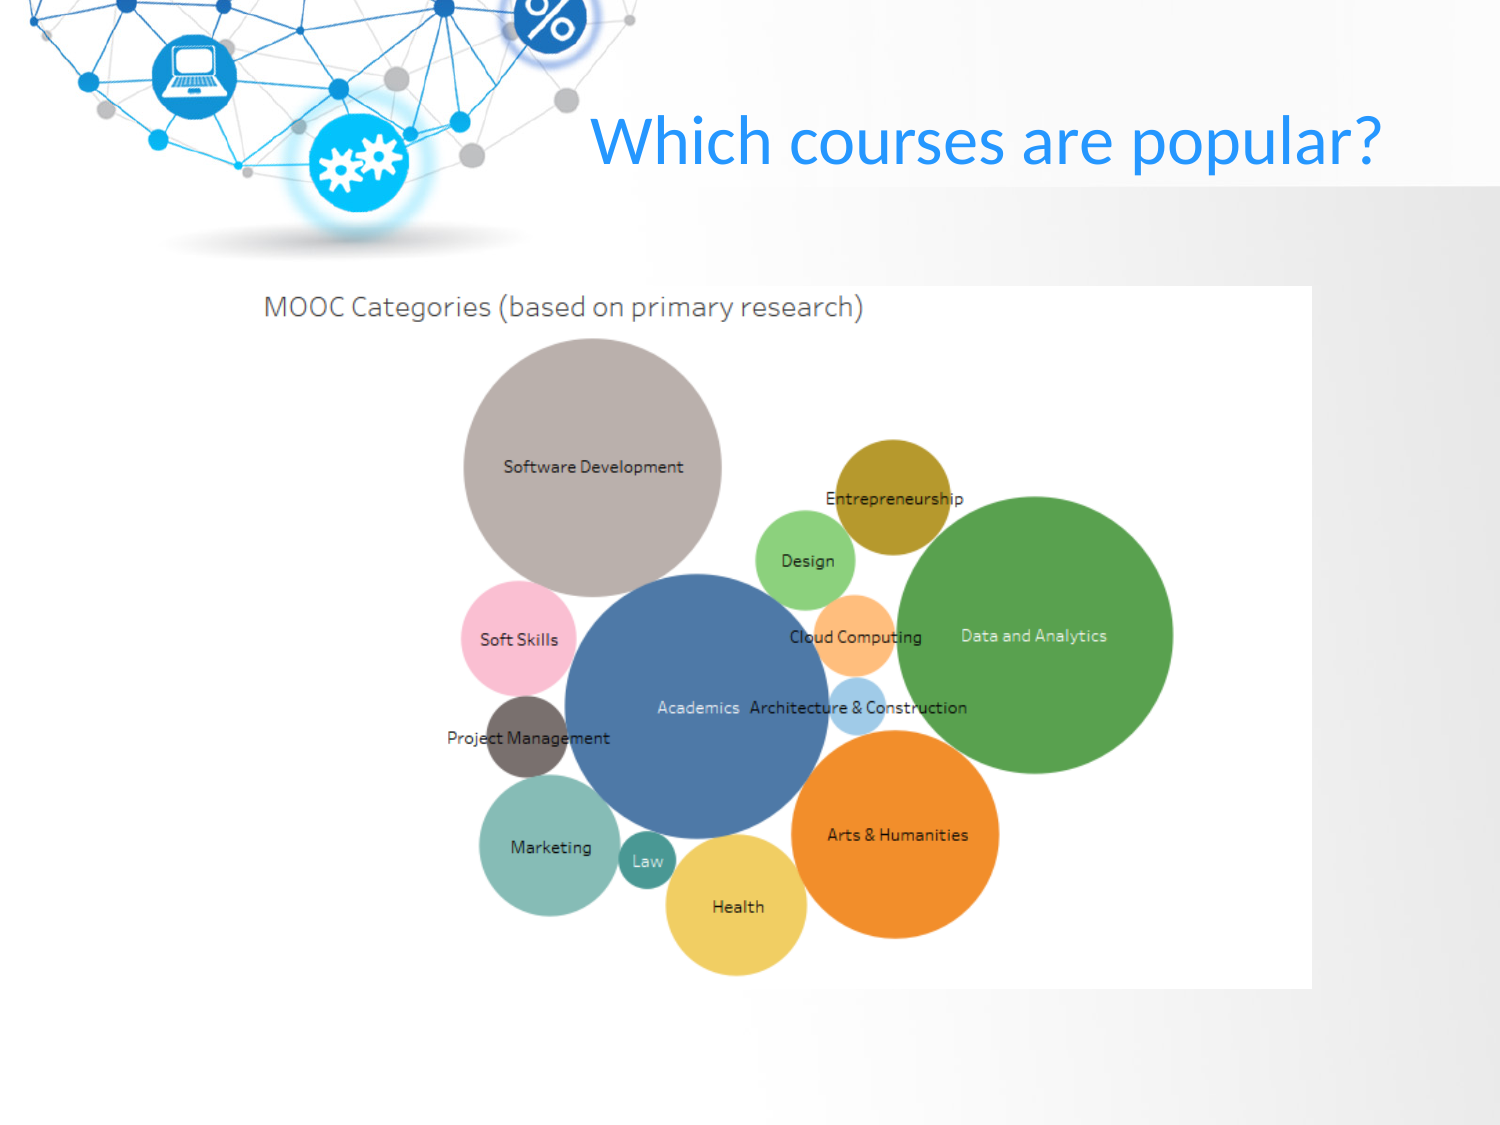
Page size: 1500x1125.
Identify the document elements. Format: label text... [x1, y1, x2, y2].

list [262, 286, 1313, 989]
title Which courses are popular? [98, 86, 1402, 187]
picture [0, 0, 1500, 1125]
